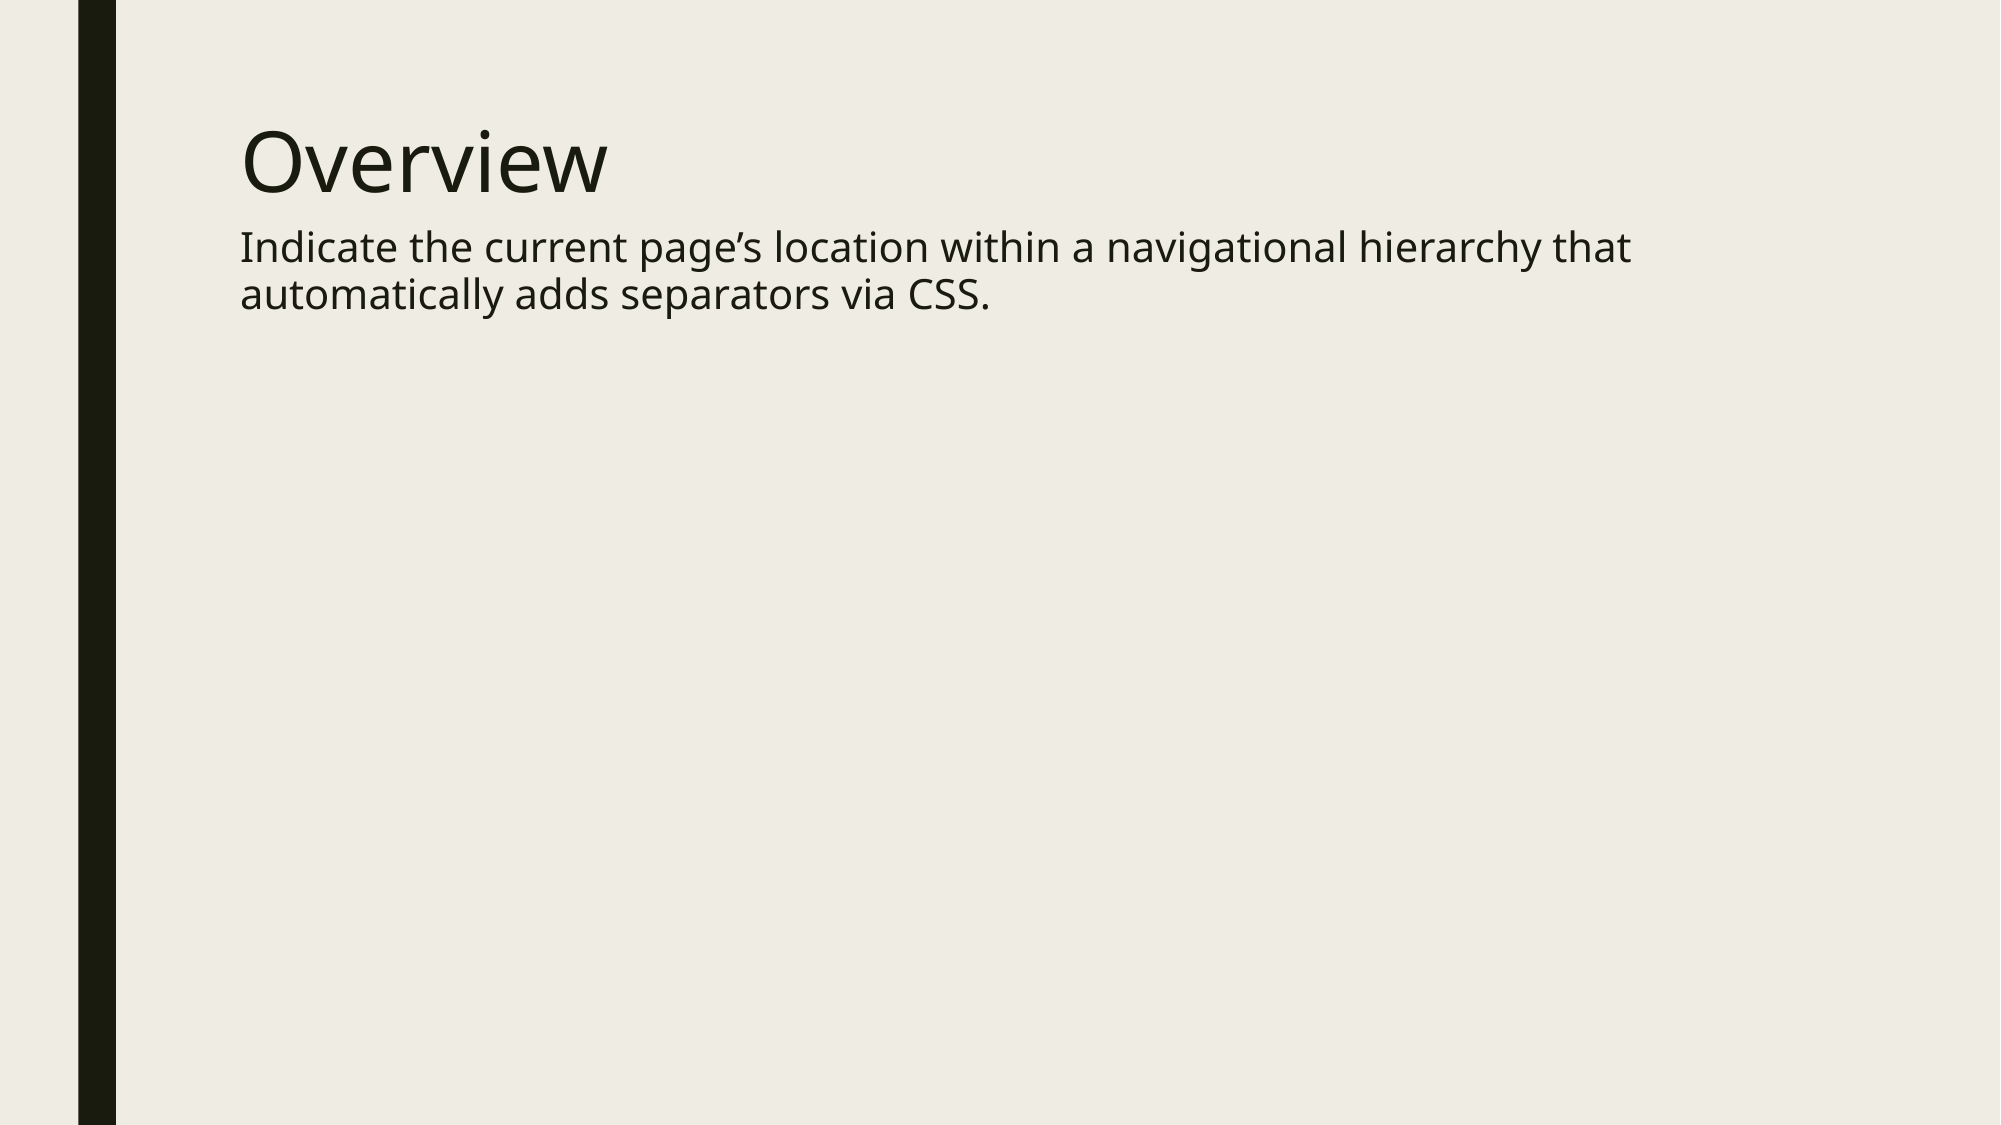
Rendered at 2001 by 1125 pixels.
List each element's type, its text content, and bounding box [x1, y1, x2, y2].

title Overview [225, 112, 1800, 217]
list Indicate the current page’s location within a navigational hierarchy that automatically adds separators via CSS. [225, 217, 1800, 963]
